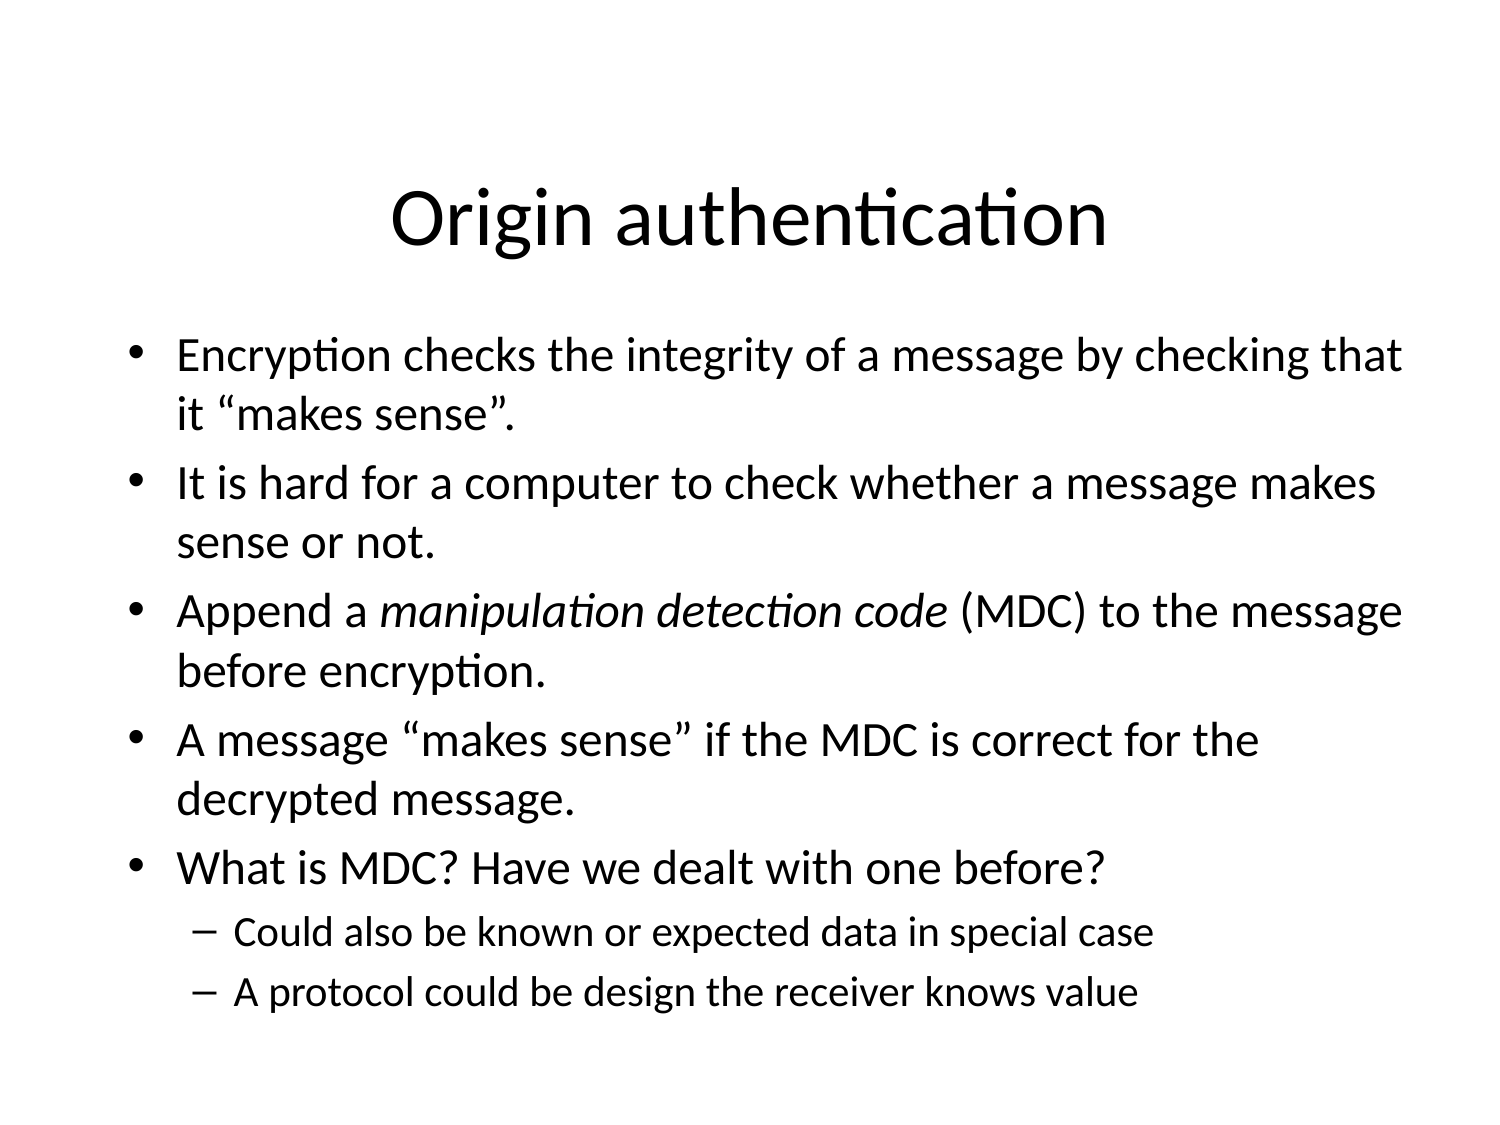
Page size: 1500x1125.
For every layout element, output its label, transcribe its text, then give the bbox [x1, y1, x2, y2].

title Origin authentication [189, 154, 1311, 271]
list Encryption checks the integrity of a message by checking that it “makes sense”. It is hard for a computer to check whether a message makes sense or not. Append a manipulation detection code (MDC) to the message before encryption. A message “makes sense” if the MDC is correct for the decrypted message. What is MDC? Have we dealt with one before? Could also be known or expected data in special case A protocol could be design the receiver knows value [112, 314, 1436, 1027]
